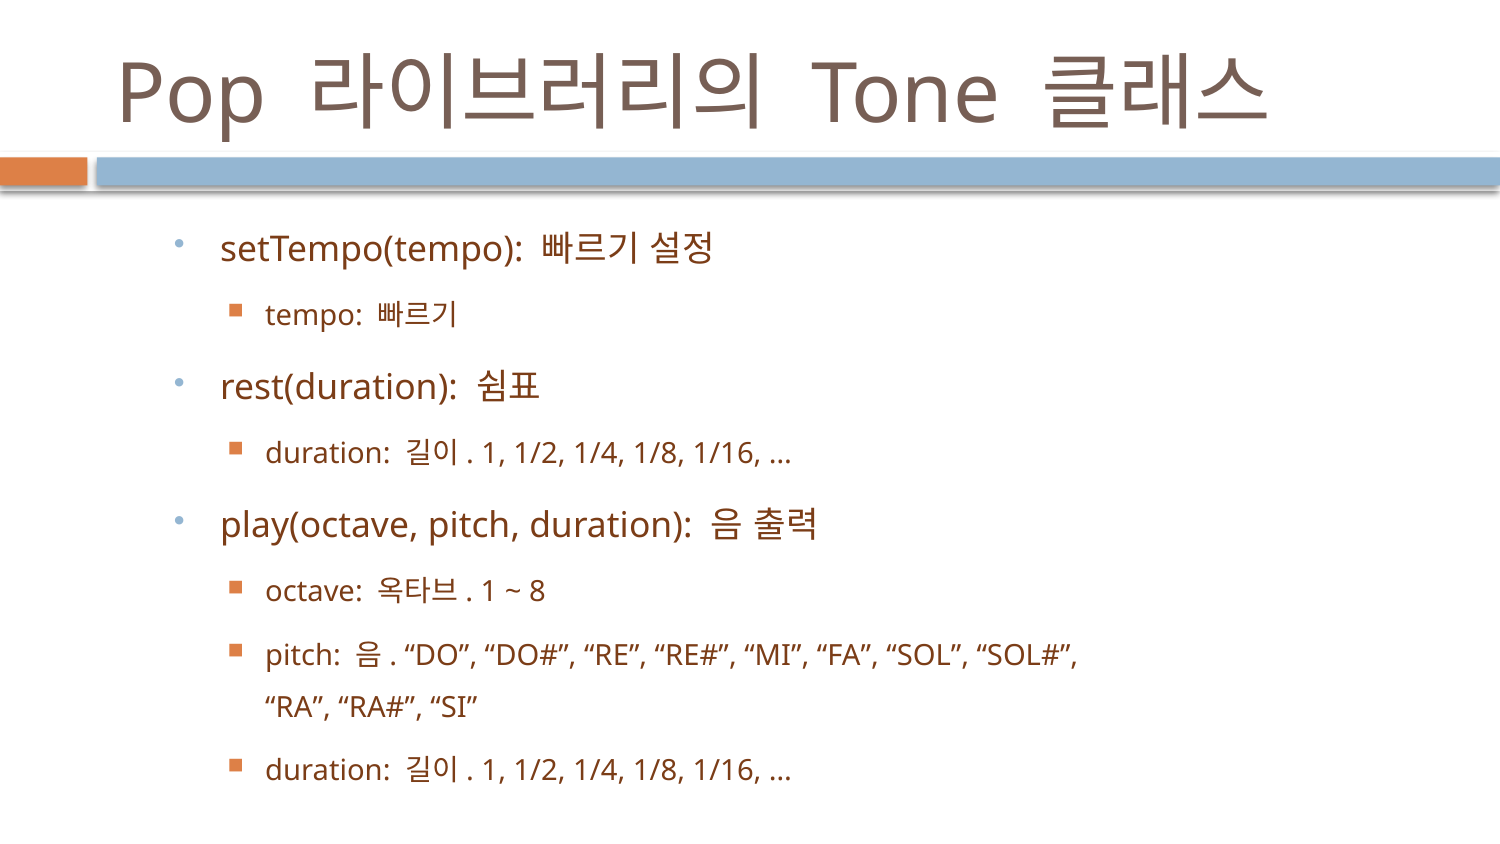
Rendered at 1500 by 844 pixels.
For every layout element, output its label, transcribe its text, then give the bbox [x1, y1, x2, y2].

list setTempo(tempo): 빠르기 설정 tempo: 빠르기 rest(duration): 쉼표 duration: 길이. 1, 1/2, 1/4, 1/8, 1/16, … play(octave, pitch, duration): 음 출력 octave: 옥타브. 1 ~ 8 pitch: 음. “DO”, “DO#”, “RE”, “RE#”, “MI”, “FA”, “SOL”, “SOL#”, “RA”, “RA#”, “SI” duration: 길이. 1, 1/2, 1/4, 1/8, 1/16, … [100, 196, 1459, 800]
title Pop 라이브러리의 Tone 클래스 [100, 28, 1438, 150]
